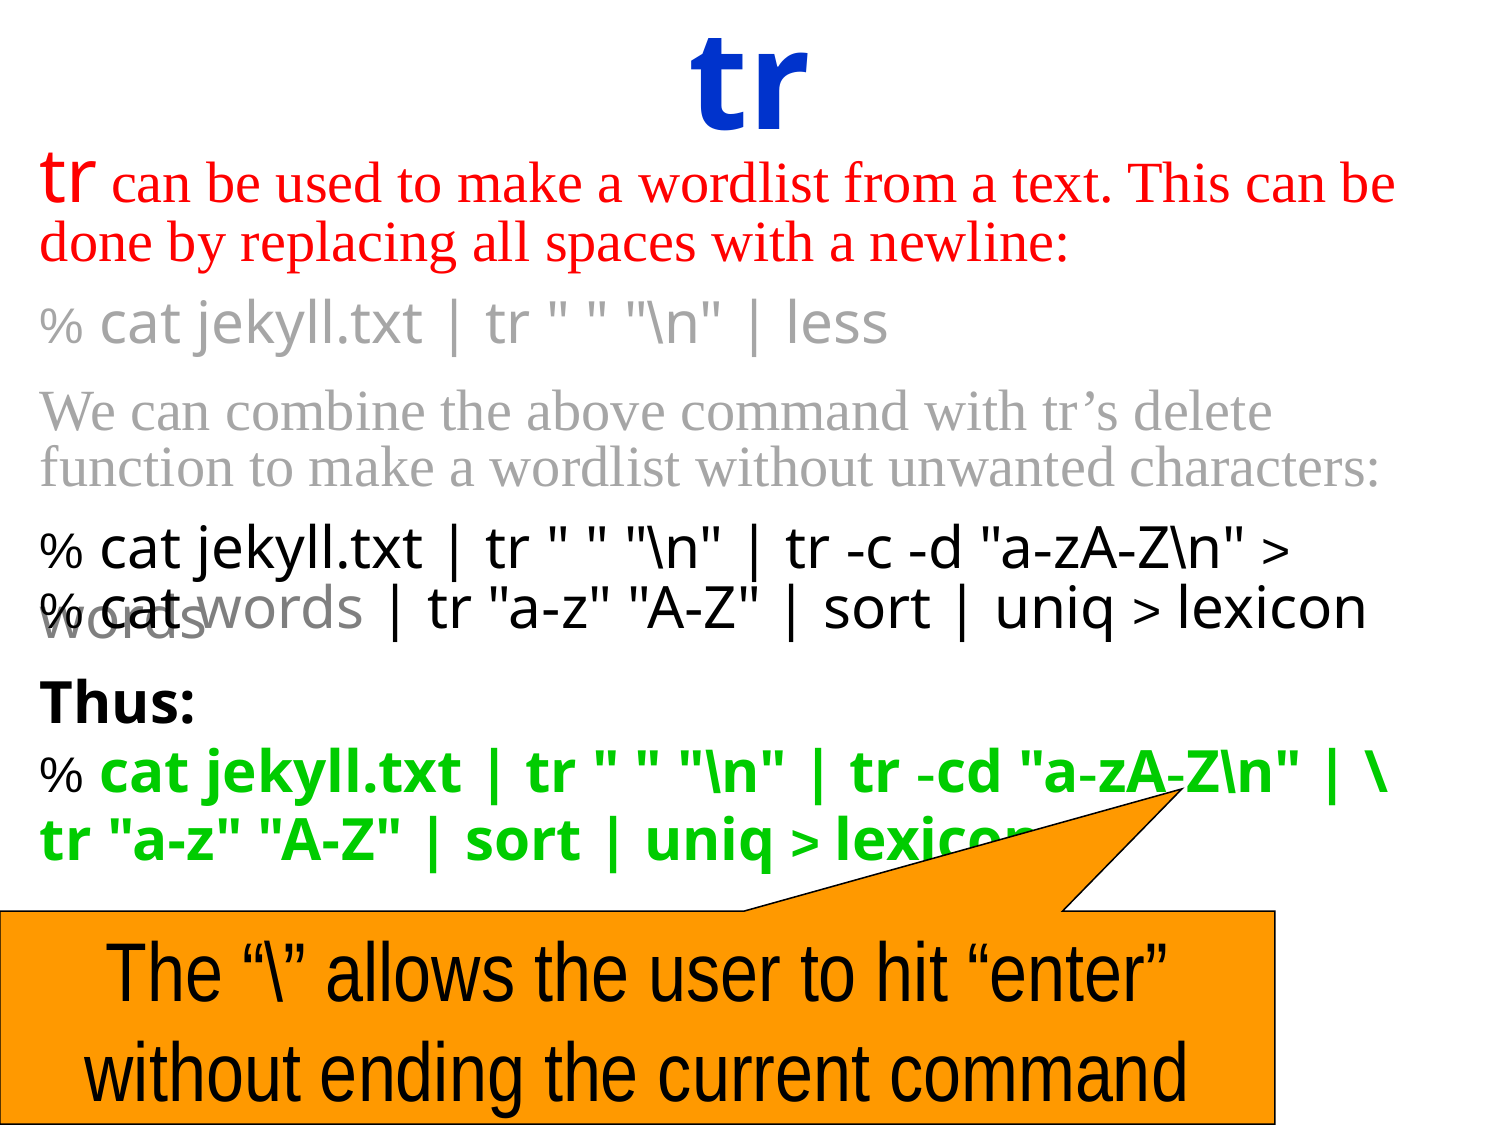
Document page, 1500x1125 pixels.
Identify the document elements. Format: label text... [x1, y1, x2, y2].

text_box % cat words | tr "a-z" "A-Z" | sort | uniq > lexicon Thus: % cat jekyll.txt | tr " " "\n" | tr -cd "a-zA-Z\n" | \ tr "a-z" "A-Z" | sort | uniq > lexicon [24, 562, 1463, 1125]
list tr can be used to make a wordlist from a text. This can be done by replacing all spaces with a newline: % cat jekyll.txt | tr " " "\n" | less We can combine the above command with tr’s delete function to make a wordlist without unwanted characters: % cat jekyll.txt | tr " " "\n" | tr -c -d "a-zA-Z\n" > words [24, 137, 1463, 562]
text_box tr [74, 0, 1425, 167]
text_box The “\” allows the user to hit “enter” without ending the current command line. [0, 788, 1275, 1125]
